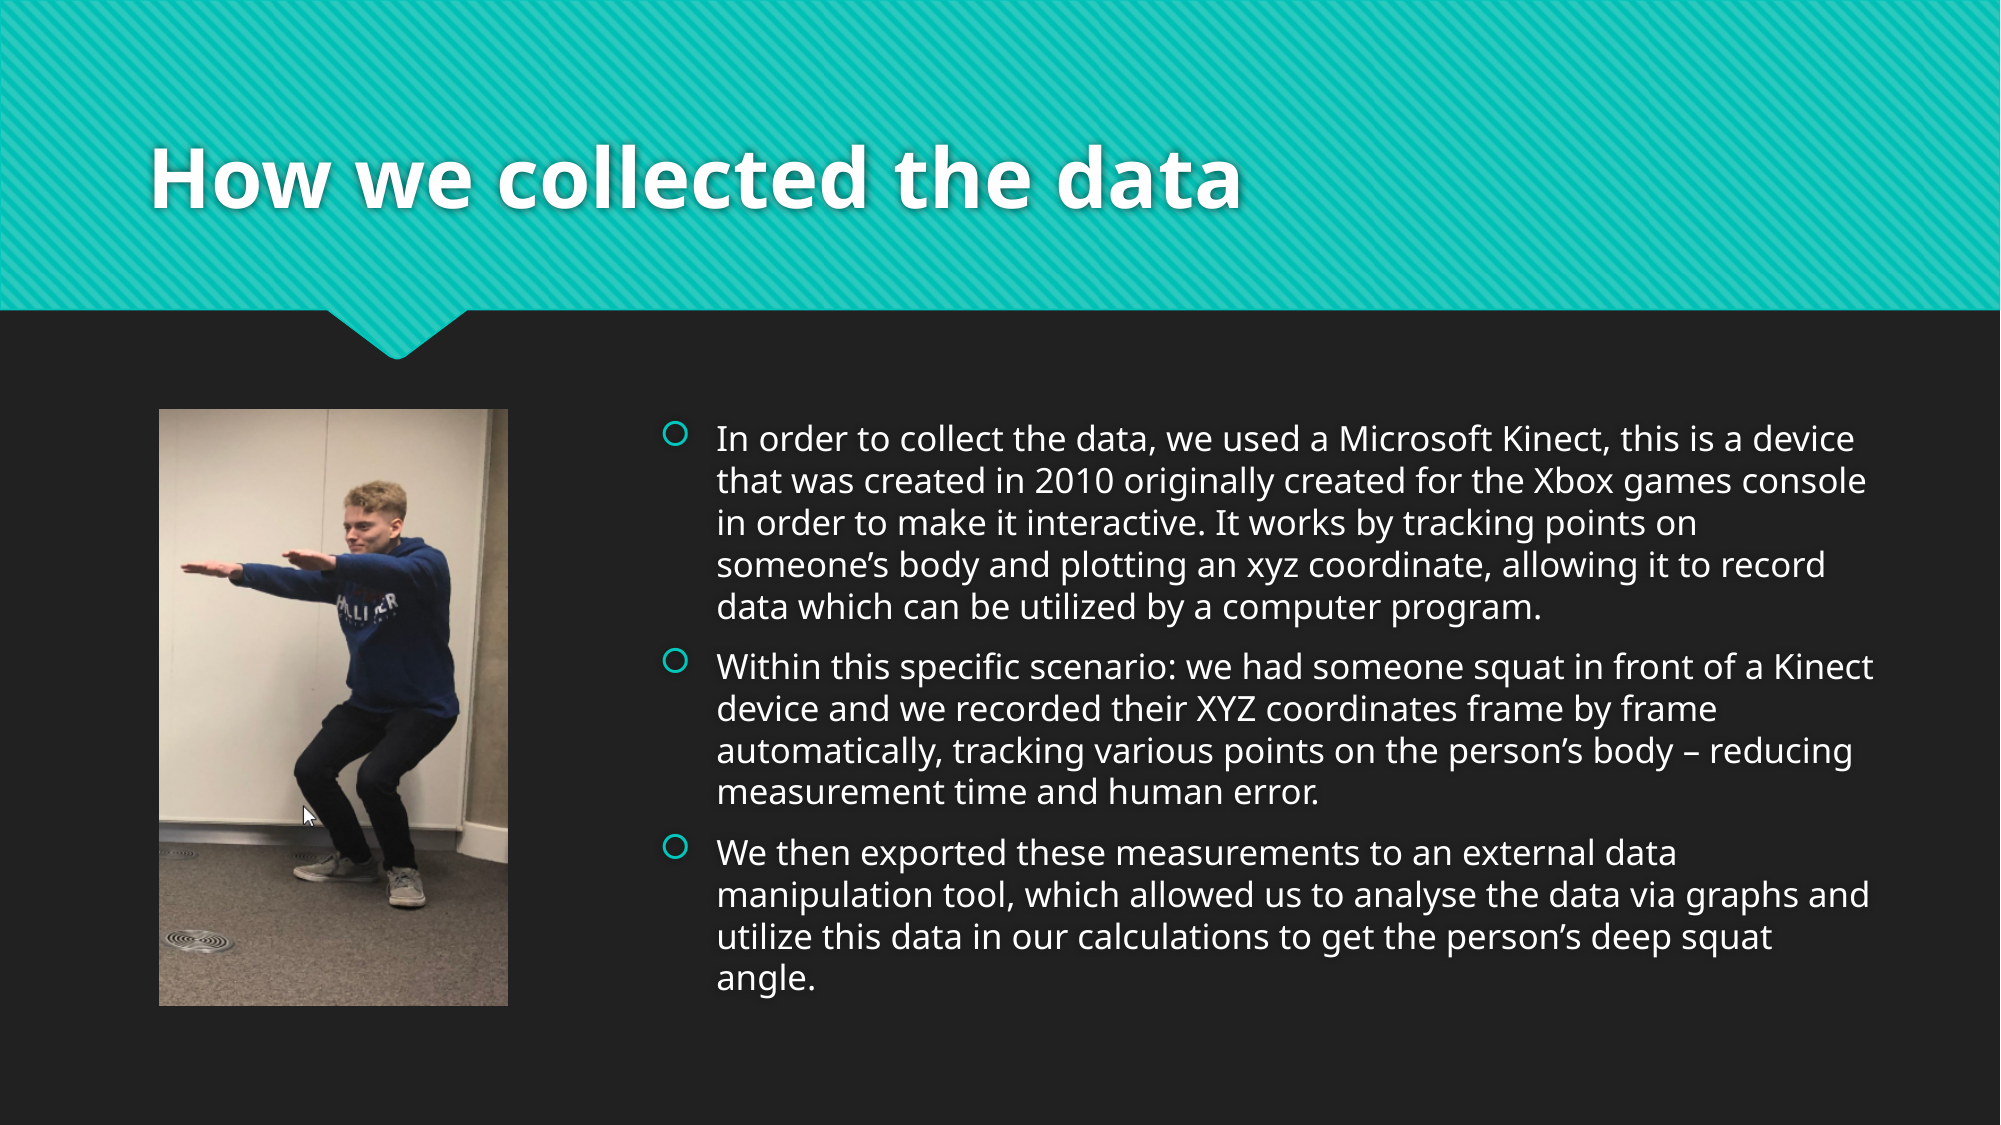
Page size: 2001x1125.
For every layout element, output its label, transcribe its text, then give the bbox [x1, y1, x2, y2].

picture [159, 408, 509, 1006]
list In order to collect the data, we used a Microsoft Kinect, this is a device that was created in 2010 originally created for the Xbox games console in order to make it interactive. It works by tracking points on someone’s body and plotting an xyz coordinate, allowing it to record data which can be utilized by a computer program. Within this specific scenario: we had someone squat in front of a Kinect device and we recorded their XYZ coordinates frame by frame automatically, tracking various points on the person’s body – reducing measurement time and human error. We then exported these measurements to an external data manipulation tool, which allowed us to analyse the data via graphs and utilize this data in our calculations to get the person’s deep squat angle. [644, 409, 1895, 1006]
title How we collected the data [132, 73, 1868, 233]
